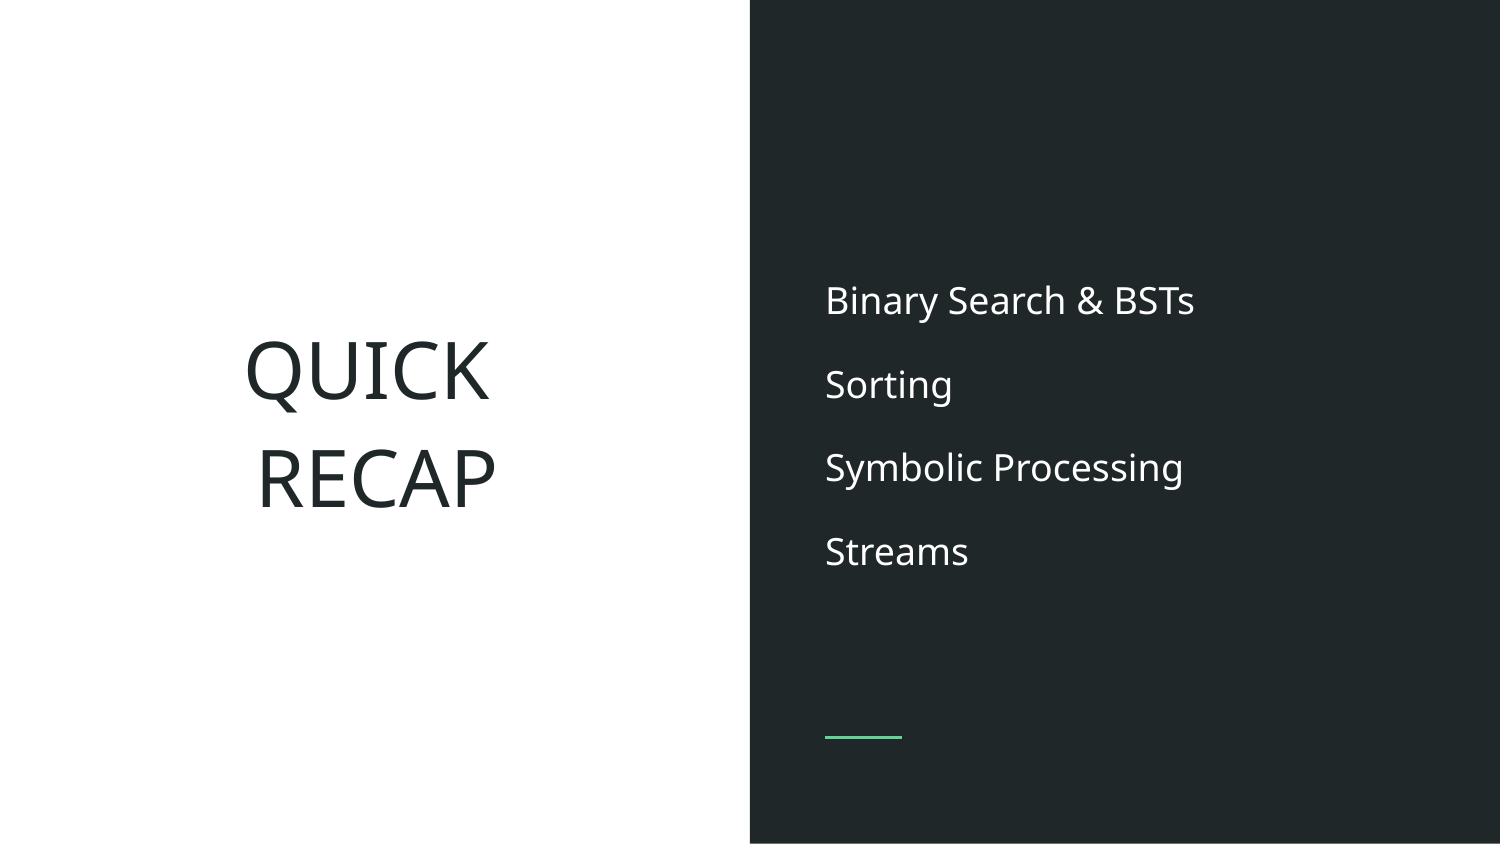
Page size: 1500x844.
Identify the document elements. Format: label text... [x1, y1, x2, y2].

list Binary Search & BSTs Sorting Symbolic Processing Streams [810, 118, 1440, 725]
title QUICK RECAP [45, 298, 709, 546]
